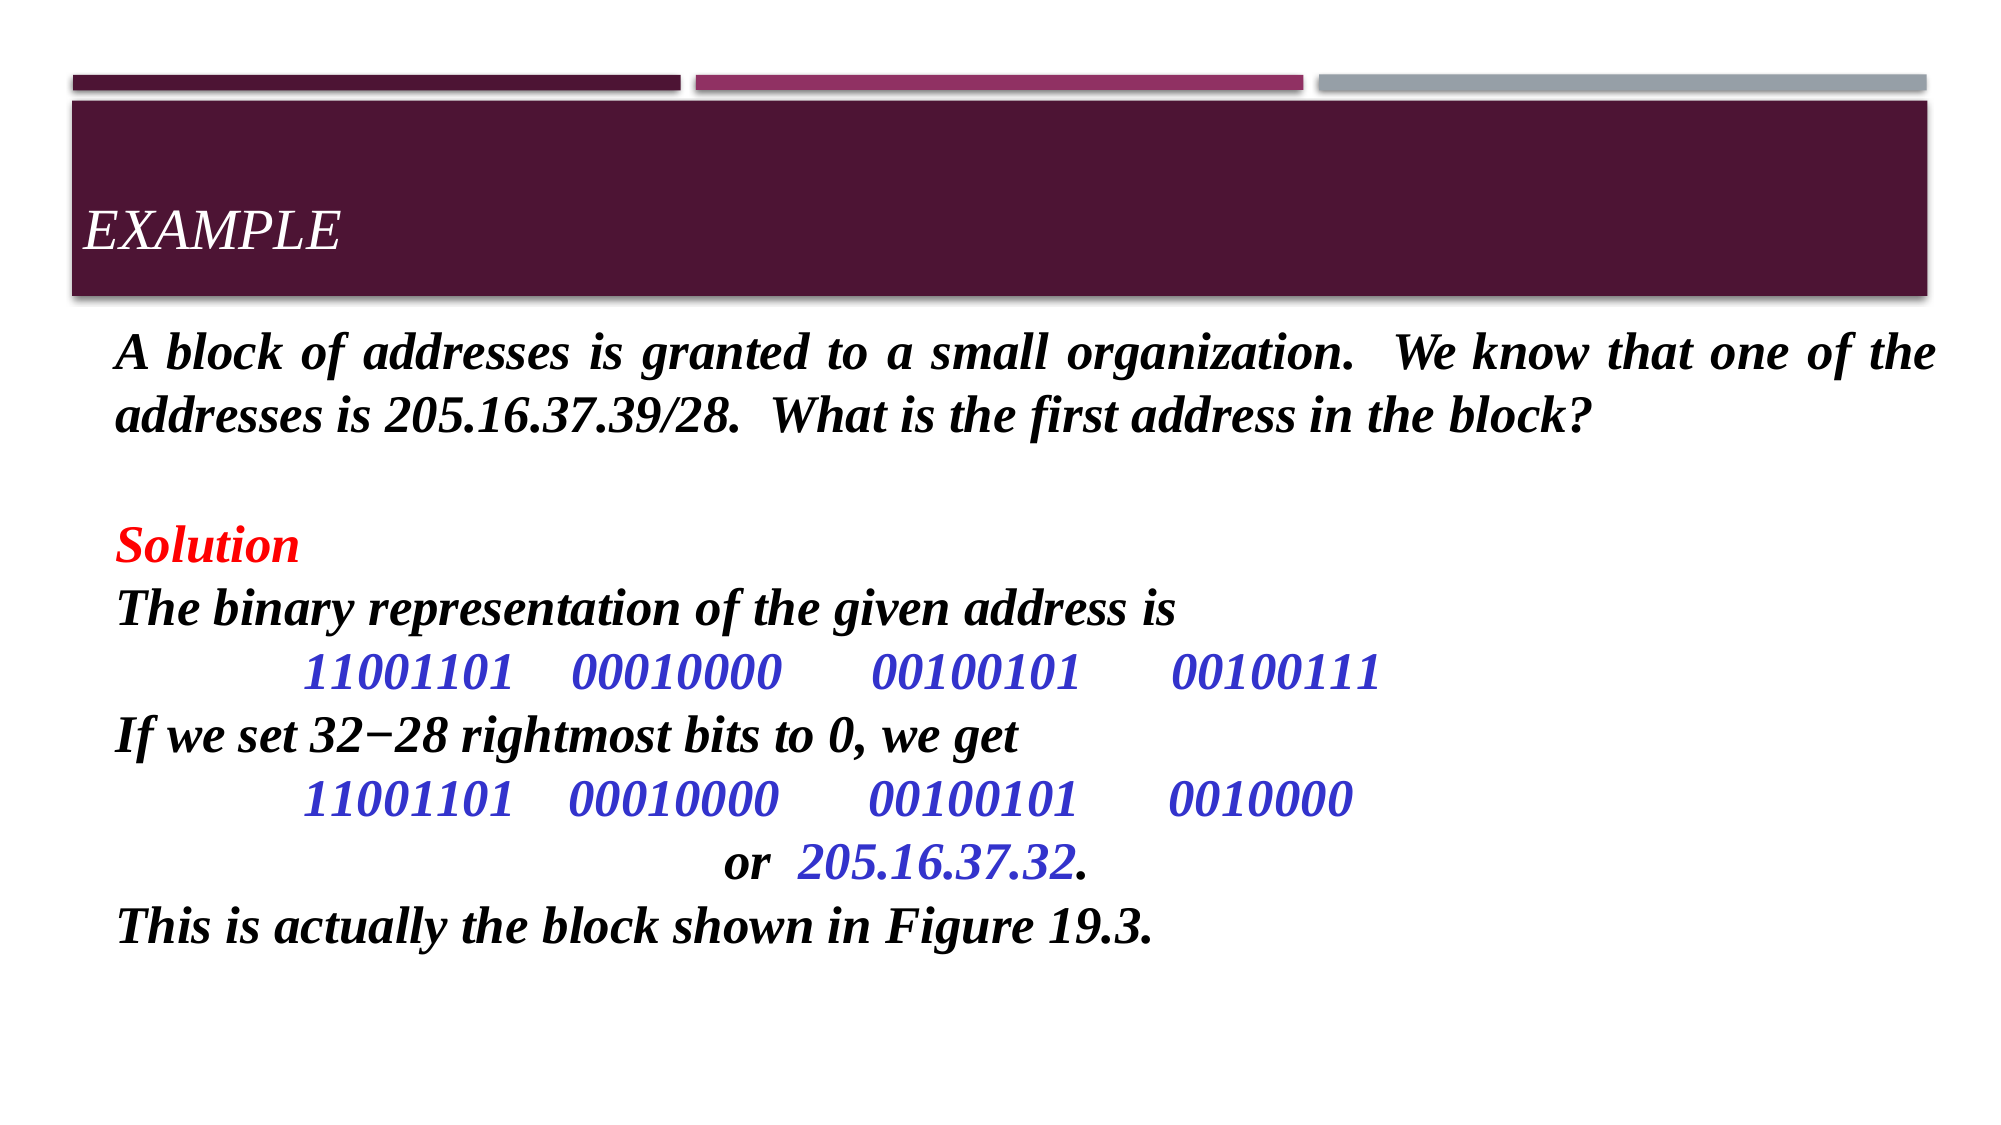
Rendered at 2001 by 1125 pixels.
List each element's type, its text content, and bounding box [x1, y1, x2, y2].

title Example [81, 130, 429, 320]
text_box A block of addresses is granted to a small organization. We know that one of the addresses is 205.16.37.39/28. What is the first address in the block? Solution The binary representation of the given address is 11001101 00010000 00100101 00100111 If we set 32−28 rightmost bits to 0, we get 11001101 00010000 00100101 0010000 or 205.16.37.32. This is actually the block shown in Figure 19.3. [113, 314, 1939, 954]
